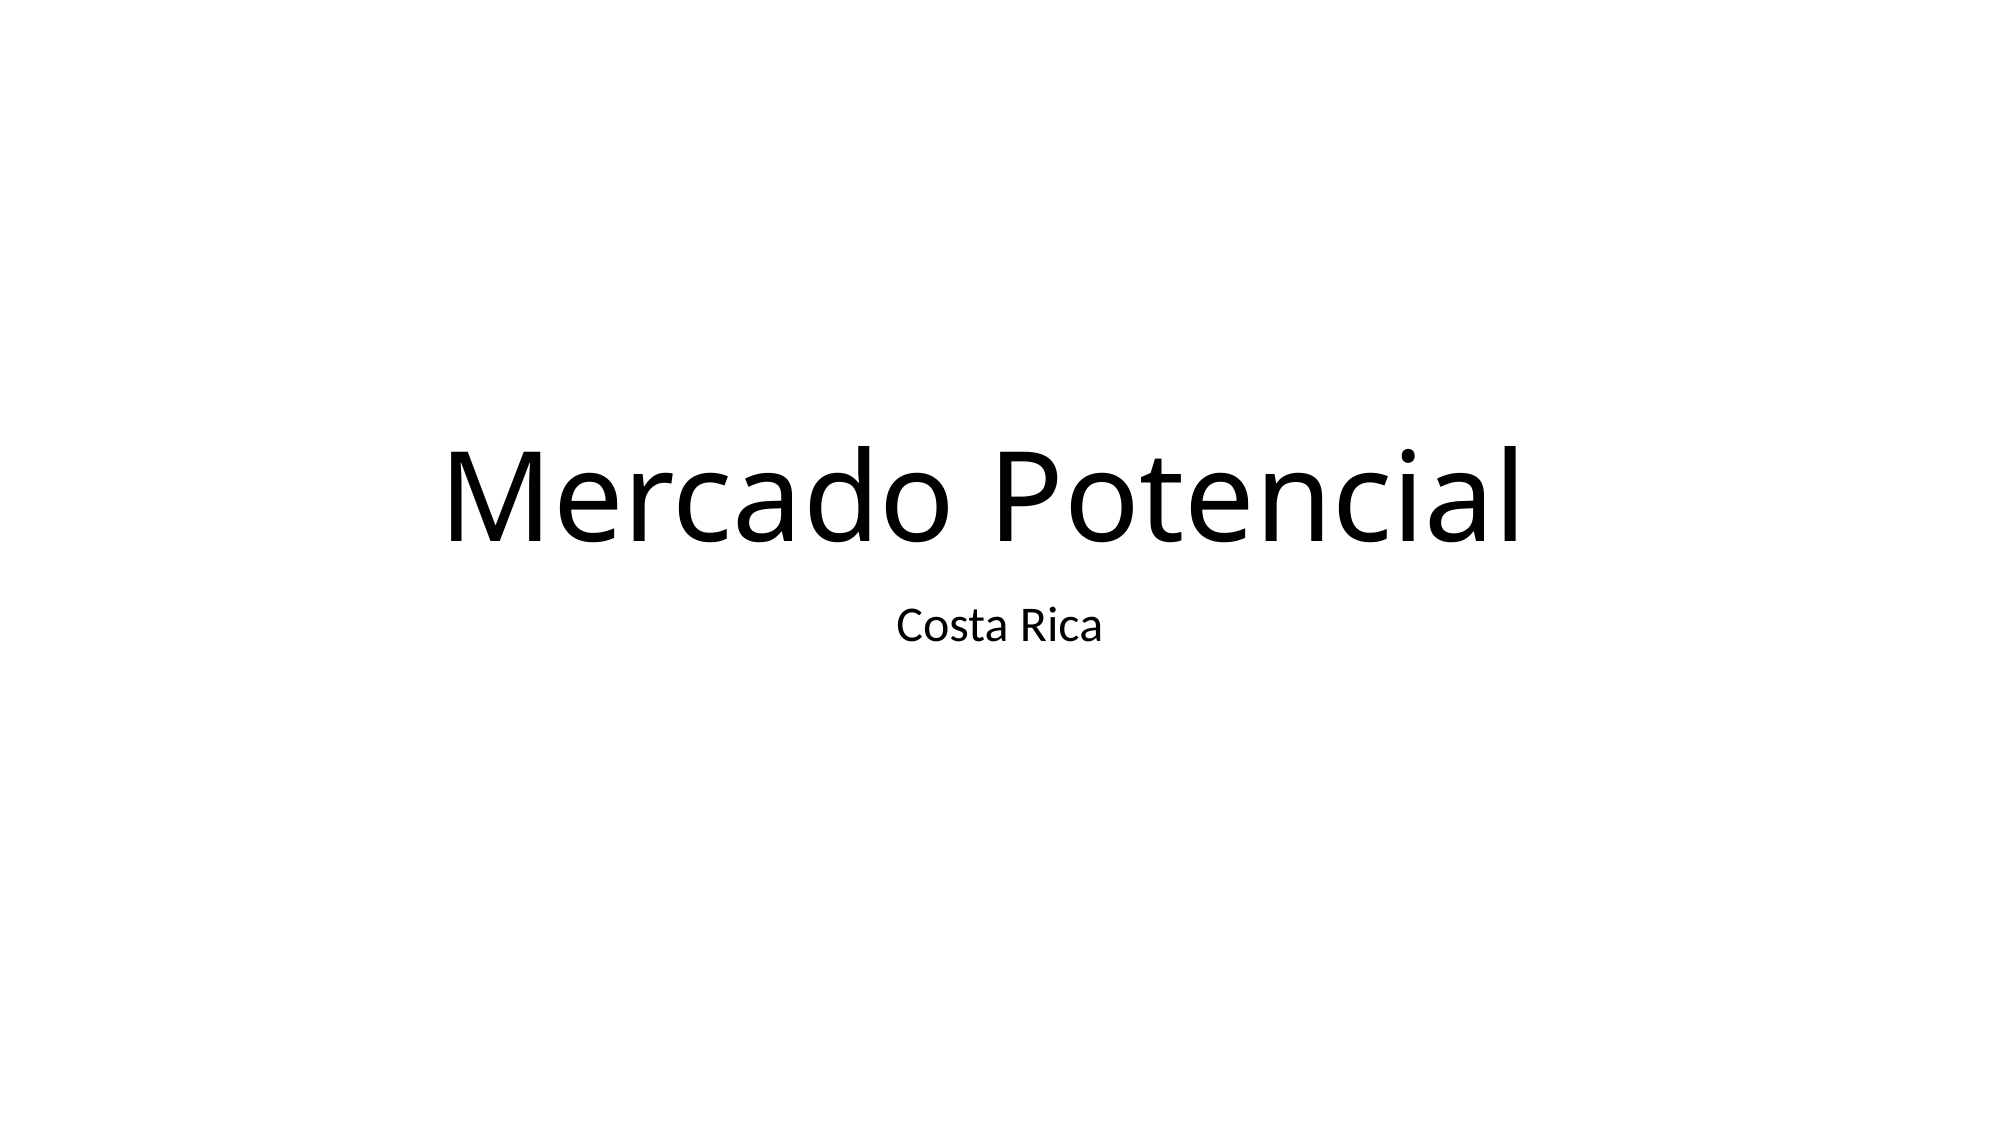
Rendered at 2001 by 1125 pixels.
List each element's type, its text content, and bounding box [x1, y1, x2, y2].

subtitle Costa Rica [249, 590, 1750, 863]
title Mercado Potencial [249, 184, 1750, 576]
